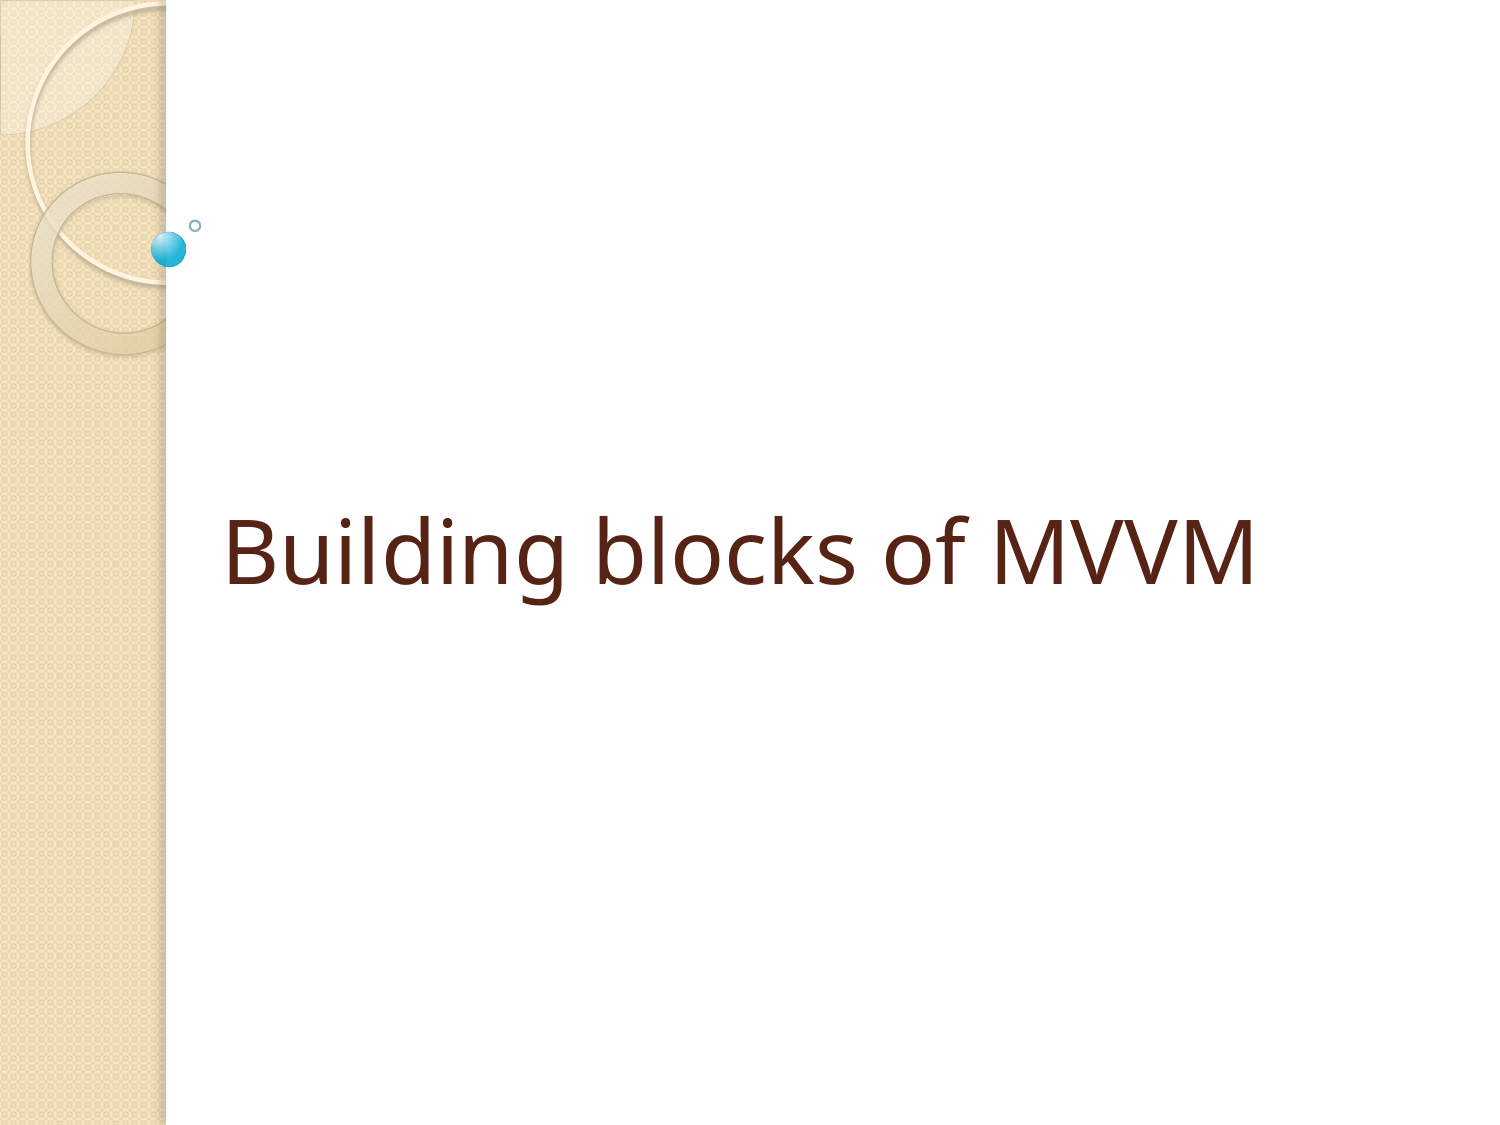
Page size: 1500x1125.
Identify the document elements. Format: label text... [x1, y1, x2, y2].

title Building blocks of MVVM [206, 456, 1422, 610]
